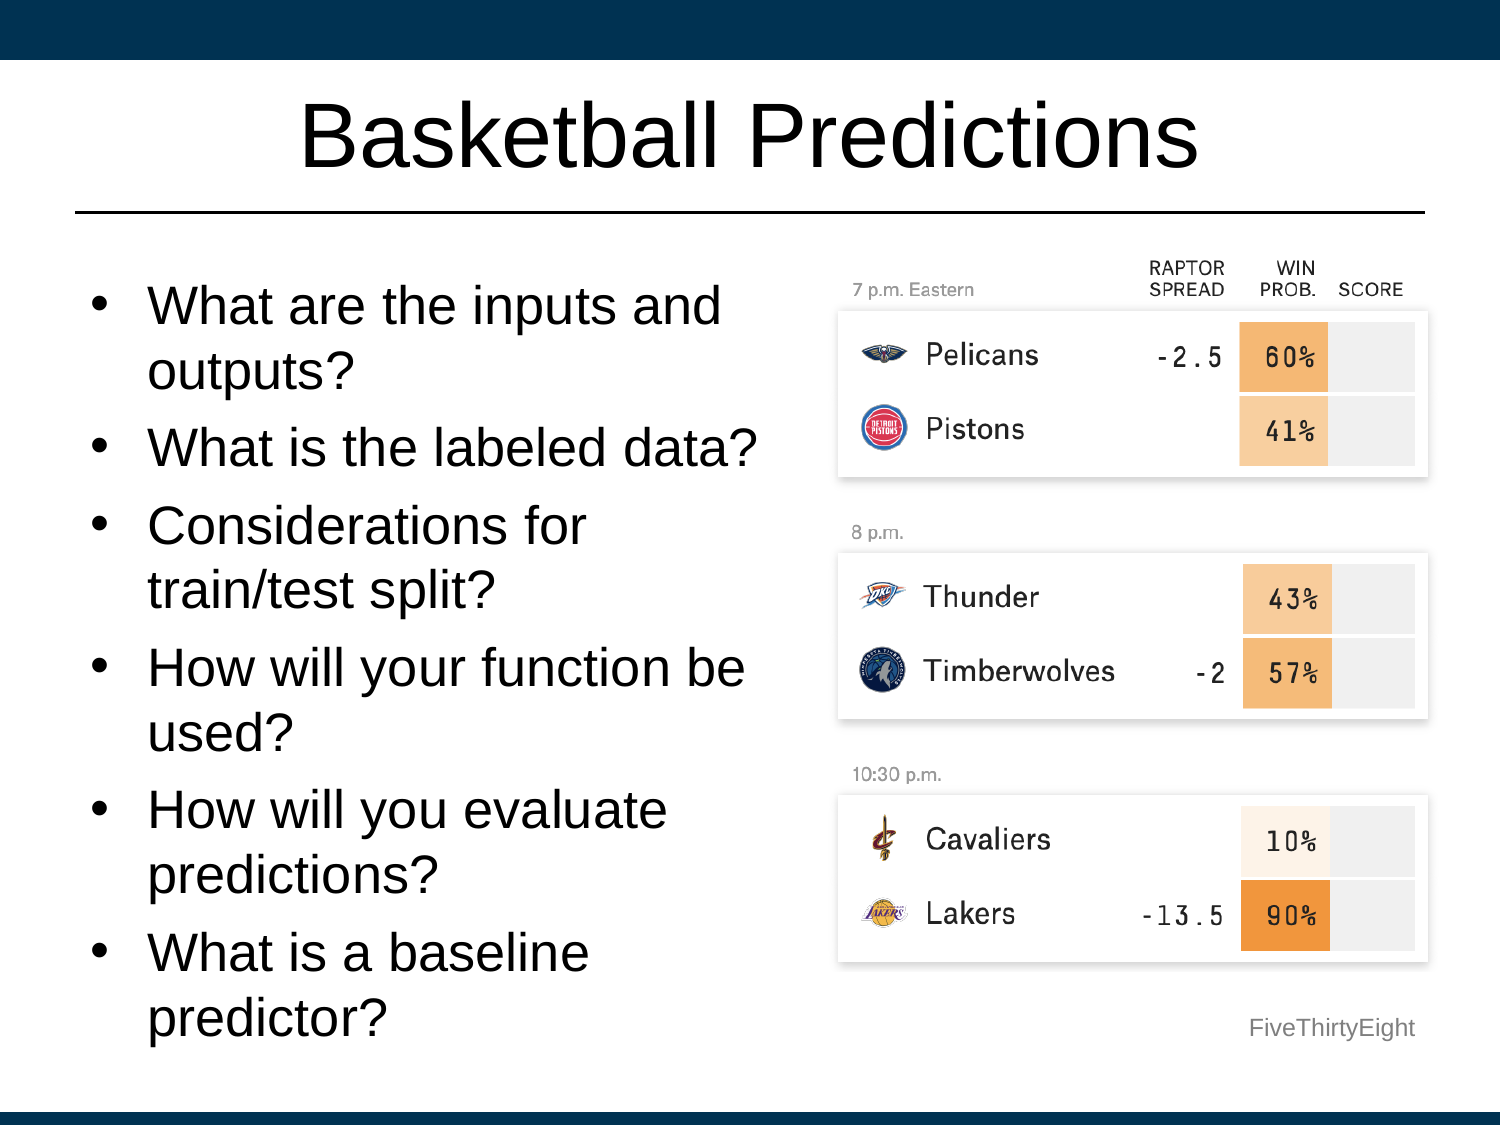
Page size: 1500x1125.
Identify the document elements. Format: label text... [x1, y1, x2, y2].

list What are the inputs and outputs? What is the labeled data? Considerations for train/test split? How will your function be used? How will you evaluate predictions? What is a baseline predictor? [75, 262, 825, 1005]
picture [824, 228, 1447, 972]
title Basketball Predictions [75, 37, 1425, 225]
text_box FiveThirtyEight [1204, 991, 1431, 1027]
